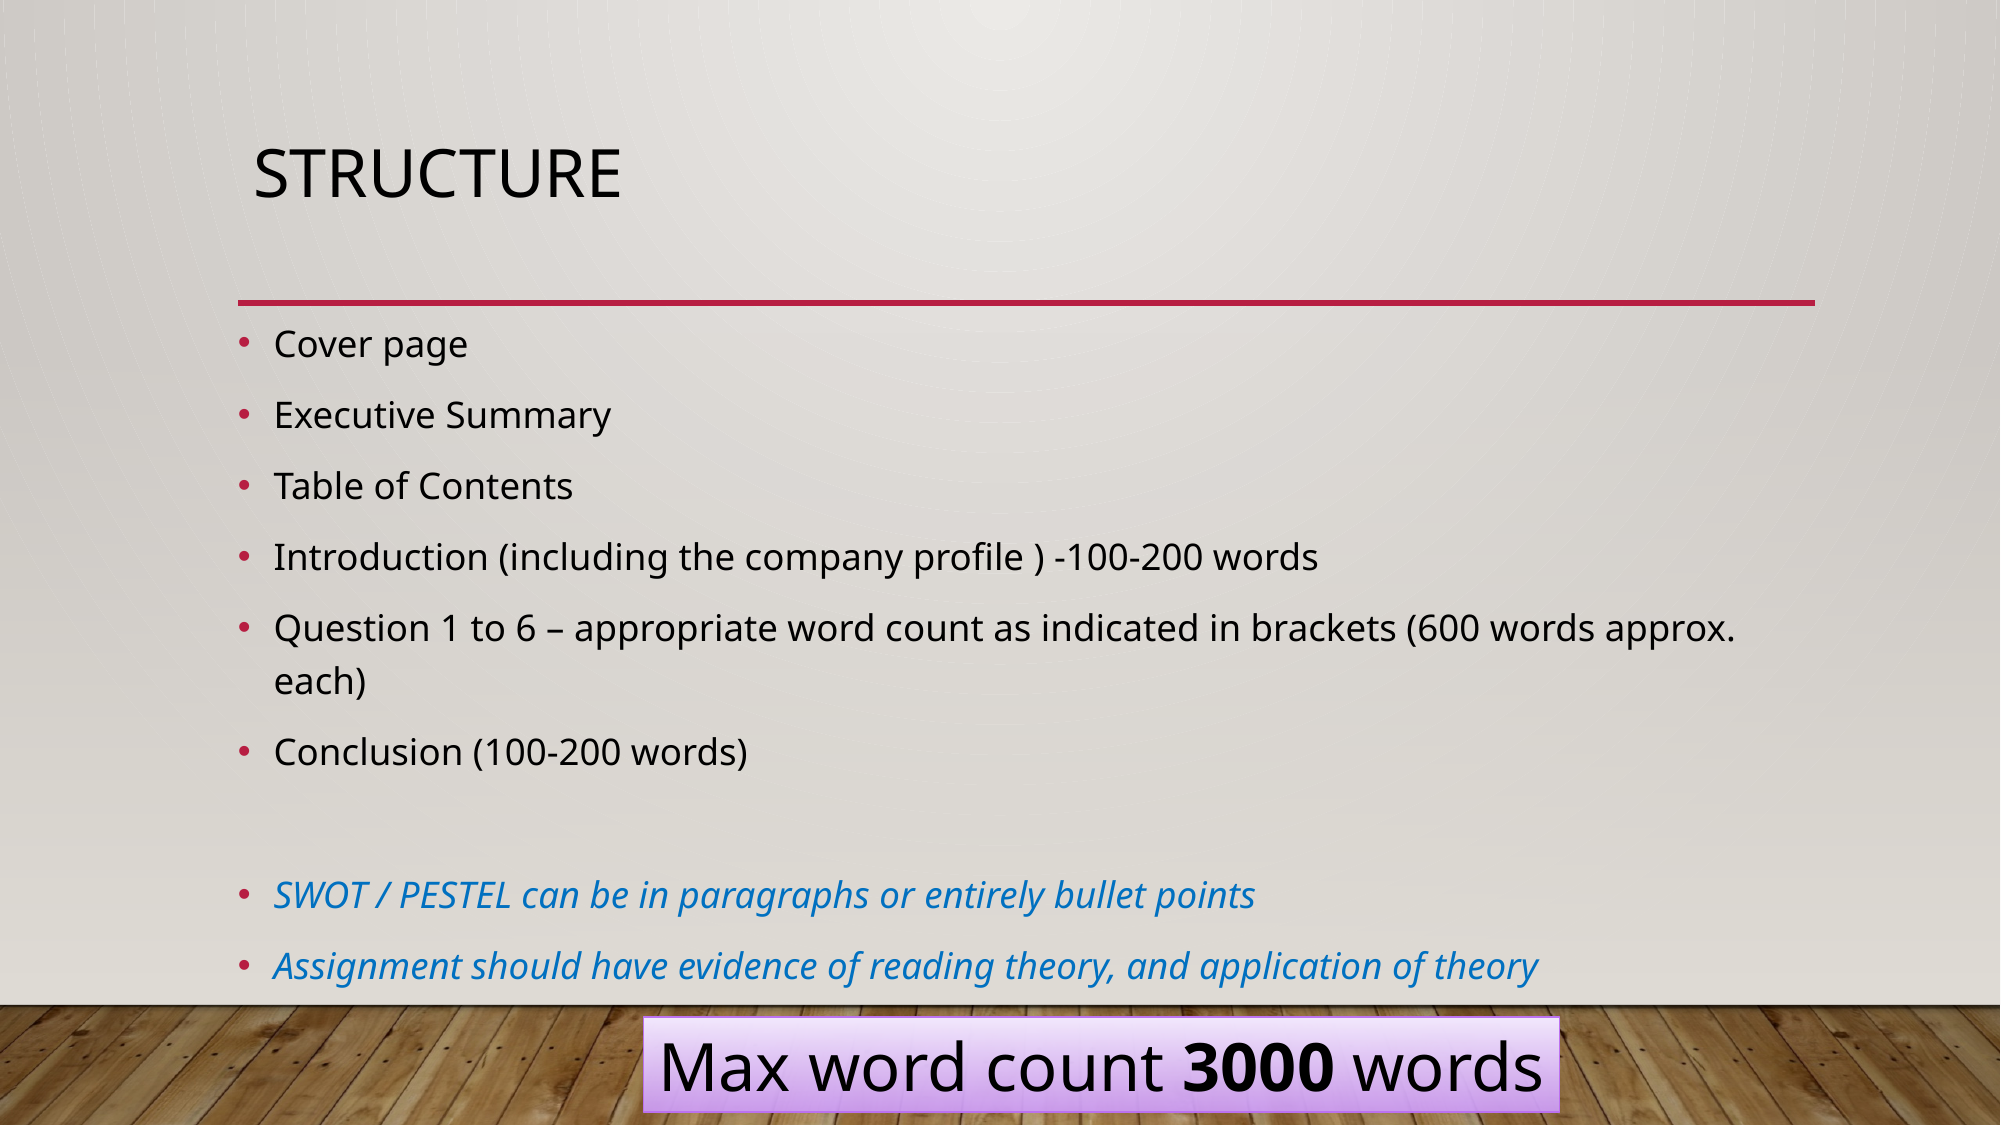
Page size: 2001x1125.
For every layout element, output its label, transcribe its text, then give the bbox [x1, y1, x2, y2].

text_box Max word count 3000 words [643, 1016, 1560, 1113]
picture [0, 1005, 2000, 1125]
list Cover page Executive Summary Table of Contents Introduction (including the company profile ) -100-200 words Question 1 to 6 – appropriate word count as indicated in brackets (600 words approx. each) Conclusion (100-200 words) SWOT / PESTEL can be in paragraphs or entirely bullet points Assignment should have evidence of reading theory, and application of theory [219, 304, 1833, 995]
title Structure [238, 131, 1814, 304]
